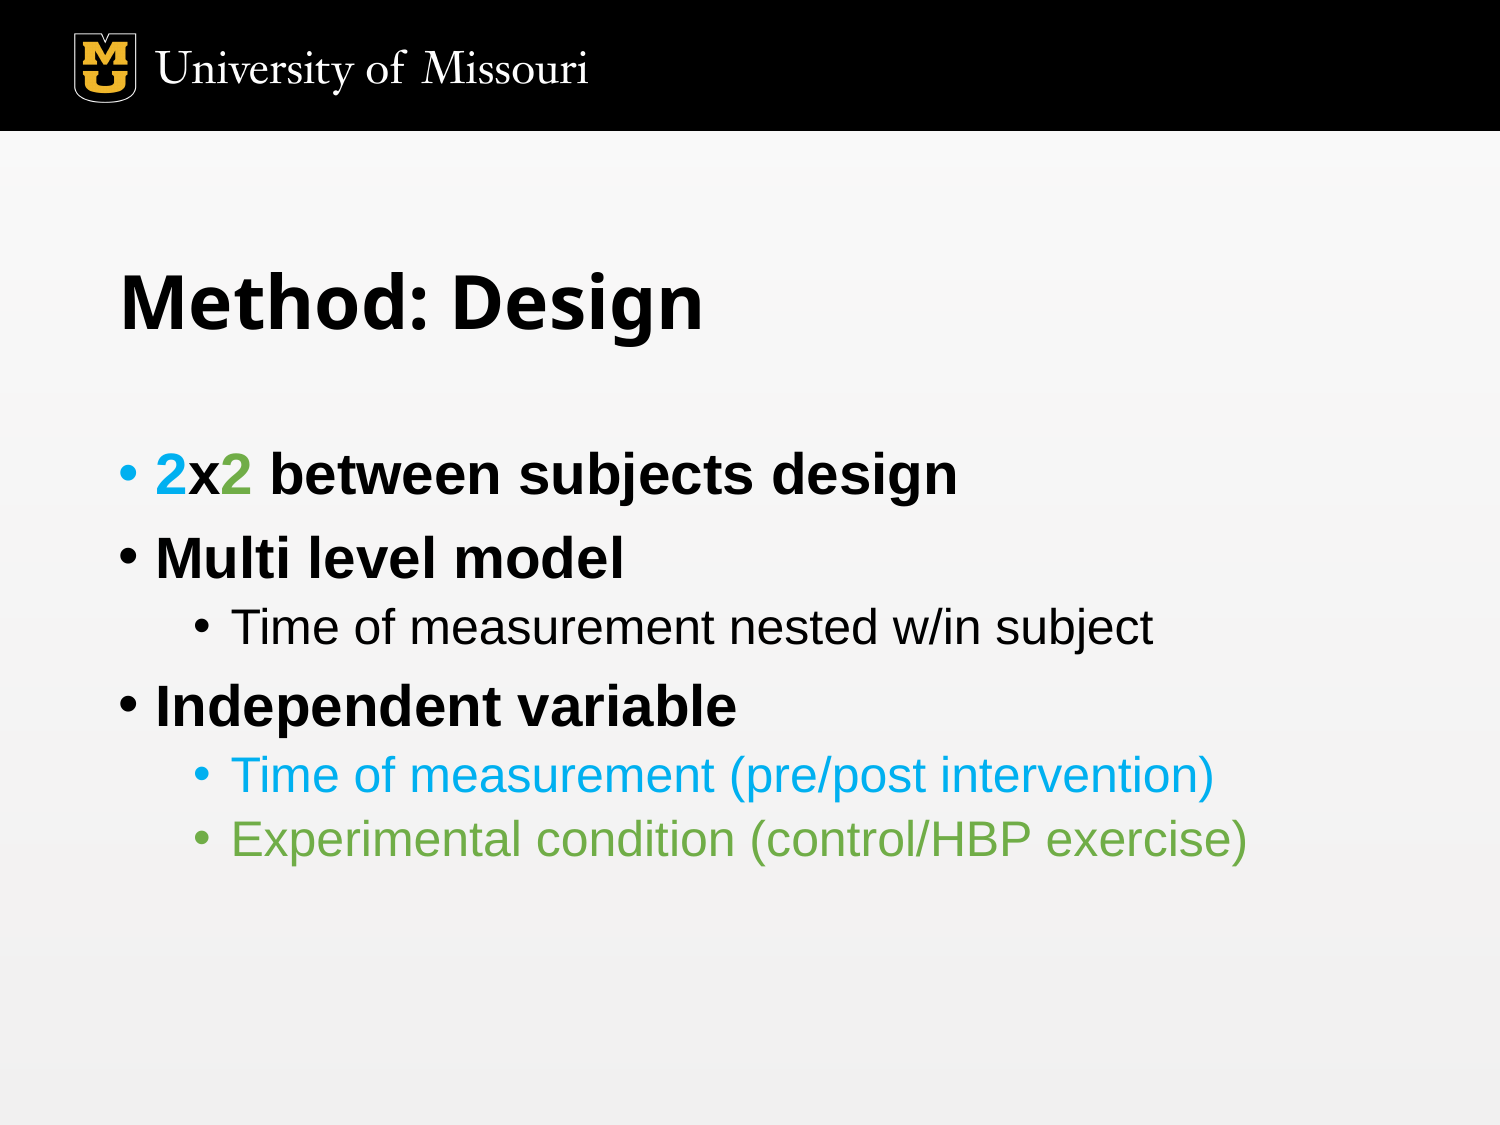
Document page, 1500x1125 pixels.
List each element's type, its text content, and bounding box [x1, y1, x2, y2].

picture [54, 13, 608, 123]
title Method: Design [103, 196, 1397, 415]
list 2x2 between subjects design Multi level model Time of measurement nested w/in subject Independent variable Time of measurement (pre/post intervention) Experimental condition (control/HBP exercise) [103, 436, 1397, 1039]
